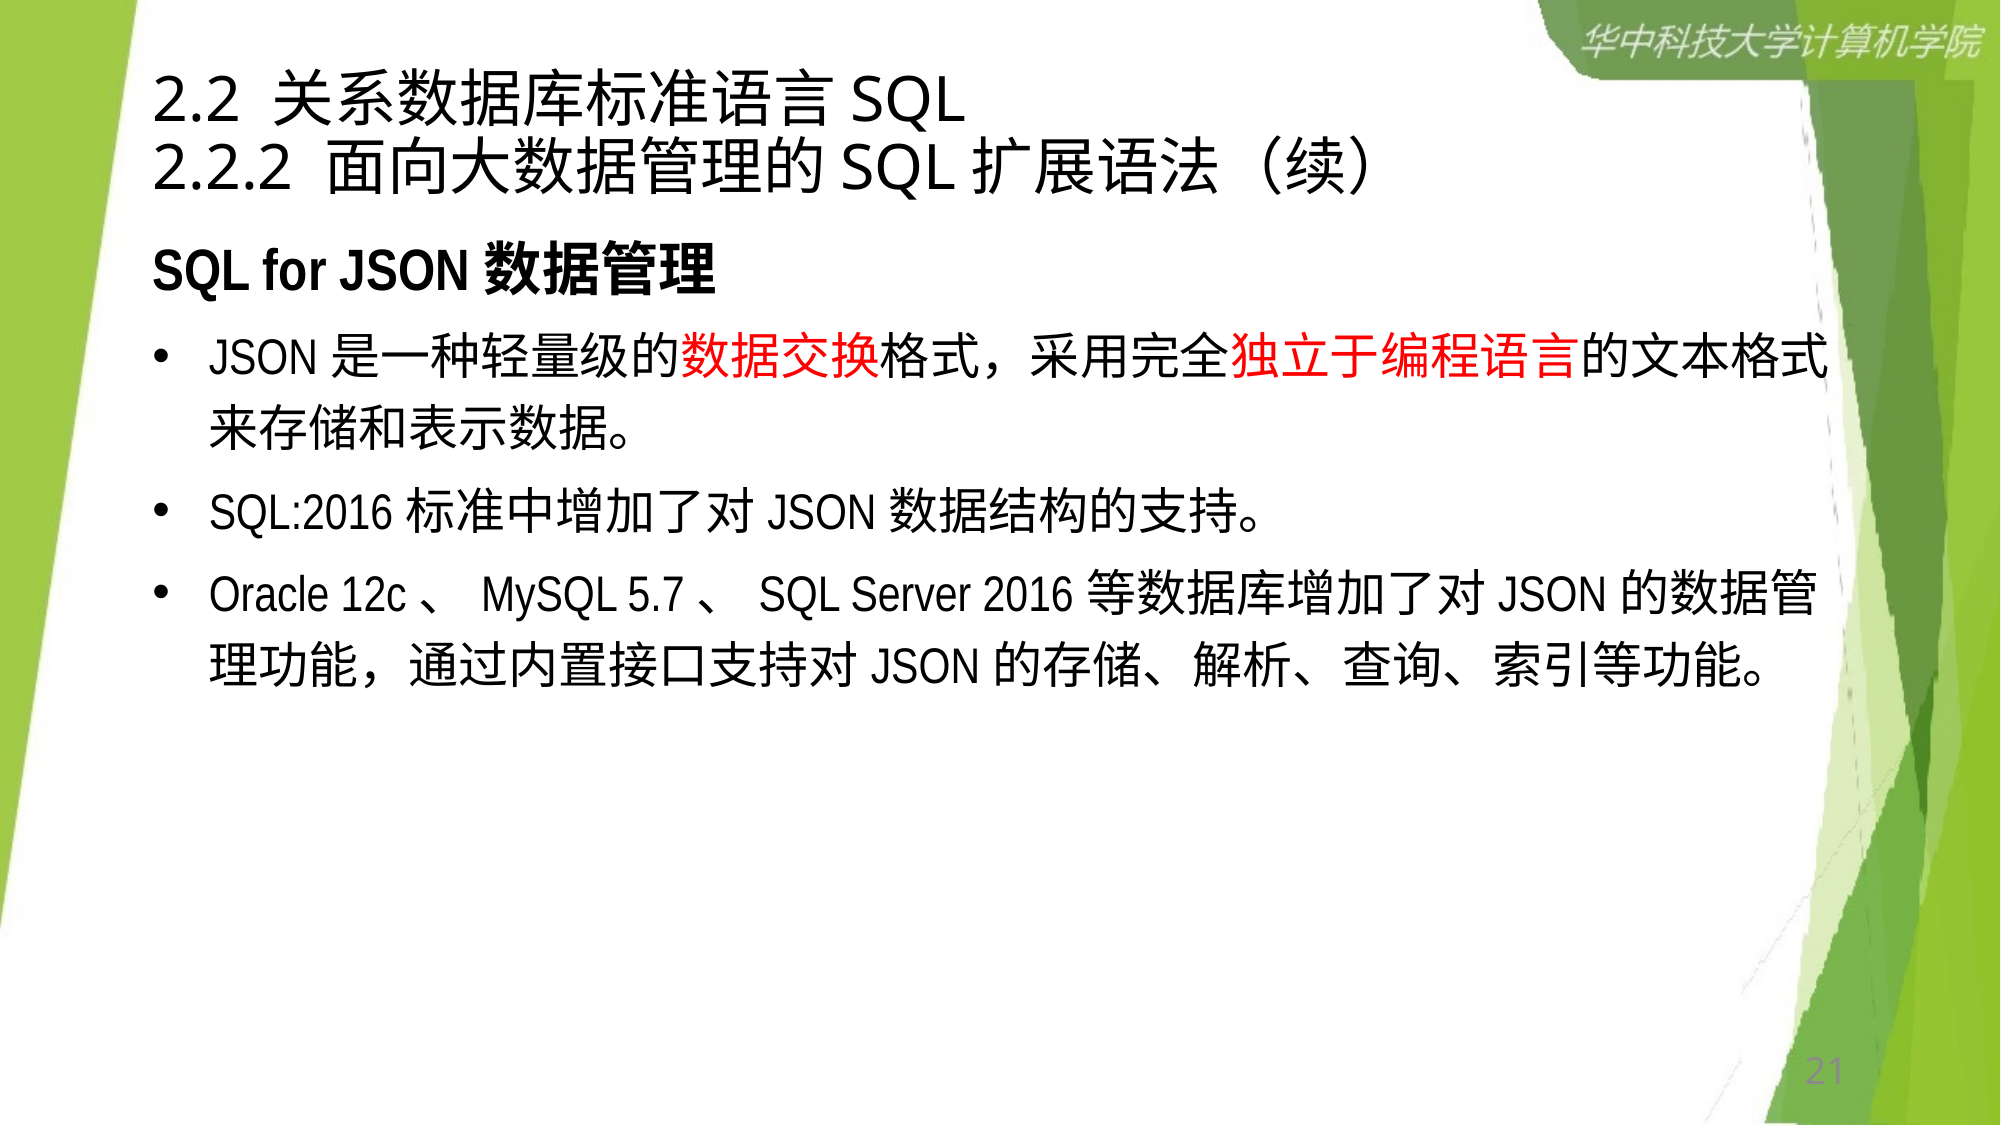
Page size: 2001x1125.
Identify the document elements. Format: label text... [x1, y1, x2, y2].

slide_number 21 [1412, 1042, 1863, 1103]
title 2.2 关系数据库标准语言SQL 2.2.2 面向大数据管理的SQL扩展语法（续） [137, 59, 1863, 210]
picture [0, 0, 2001, 1125]
list SQL for JSON数据管理 JSON是一种轻量级的数据交换格式，采用完全独立于编程语言的文本格式来存储和表示数据。 SQL:2016标准中增加了对JSON数据结构的支持。 Oracle 12c、MySQL 5.7、SQL Server 2016等数据库增加了对JSON的数据管理功能，通过内置接口支持对JSON的存储、解析、查询、索引等功能。 [137, 210, 1863, 984]
